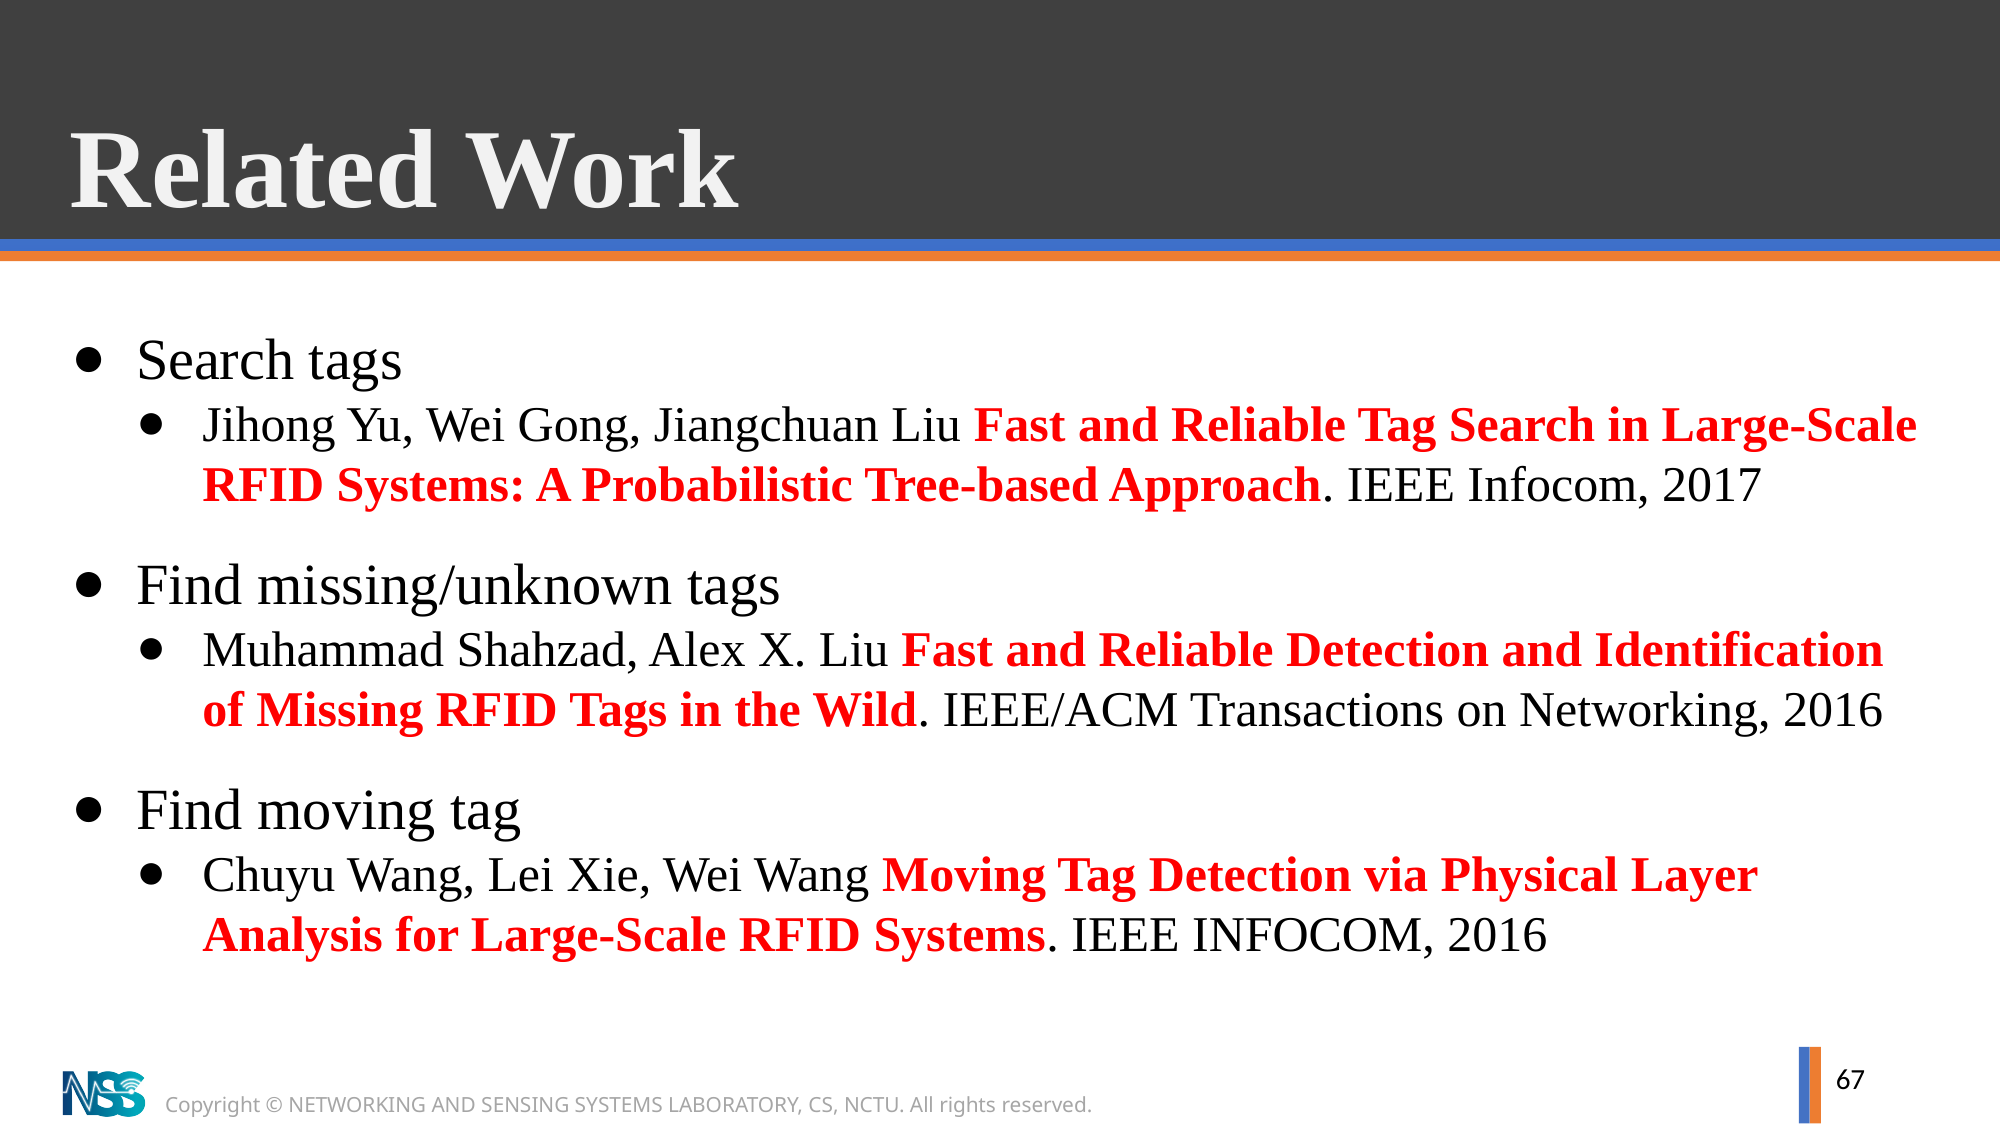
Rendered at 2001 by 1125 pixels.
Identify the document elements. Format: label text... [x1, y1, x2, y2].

title Related Work [55, 56, 1945, 240]
picture [55, 1067, 151, 1125]
list Search tags Jihong Yu, Wei Gong, Jiangchuan Liu Fast and Reliable Tag Search in Large-Scale RFID Systems: A Probabilistic Tree-based Approach. IEEE Infocom, 2017 Find missing/unknown tags Muhammad Shahzad, Alex X. Liu Fast and Reliable Detection and Identification of Missing RFID Tags in the Wild. IEEE/ACM Transactions on Networking, 2016 Find moving tag Chuyu Wang, Lei Xie, Wei Wang Moving Tag Detection via Physical Layer Analysis for Large-Scale RFID Systems. IEEE INFOCOM, 2016 [55, 278, 1945, 1036]
slide_number 67 [1821, 1046, 1945, 1107]
